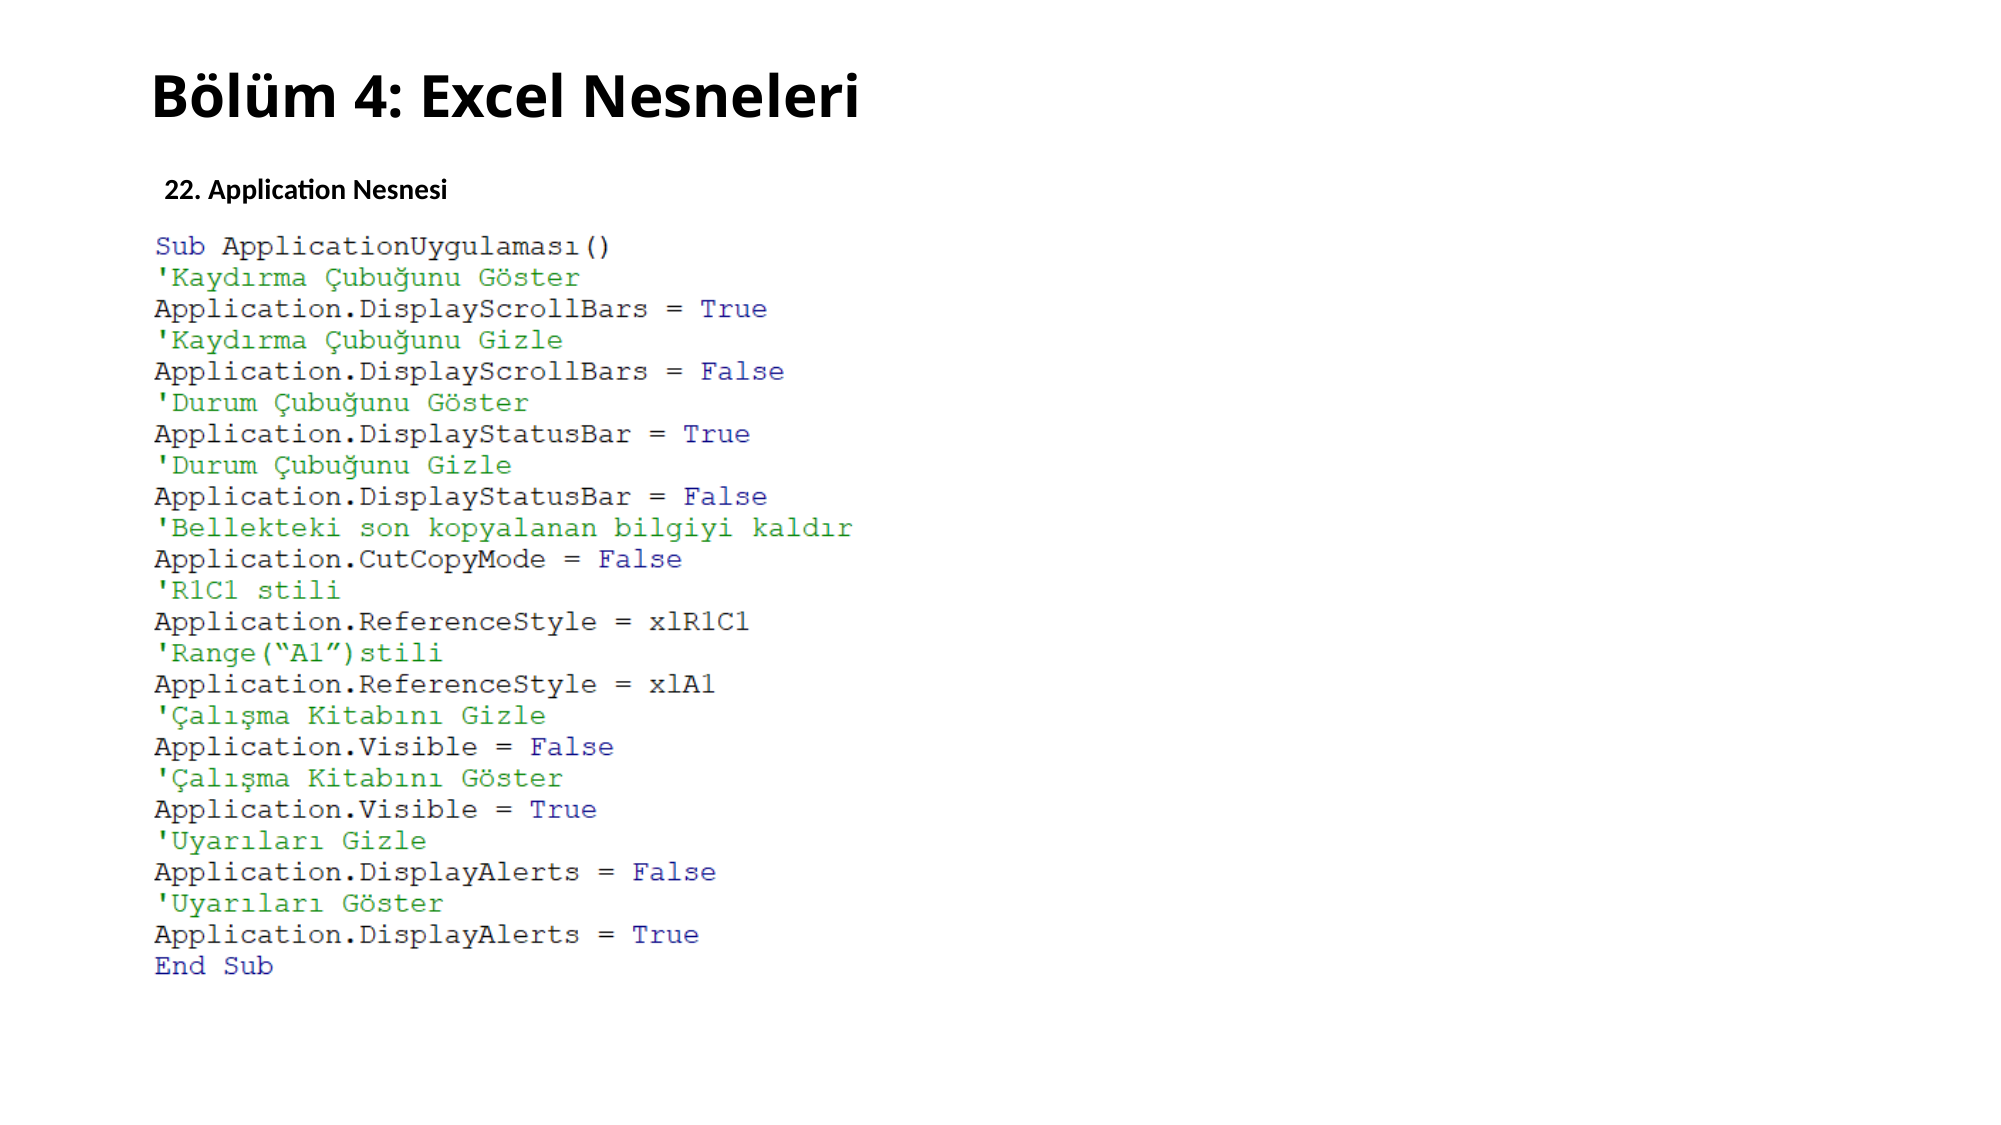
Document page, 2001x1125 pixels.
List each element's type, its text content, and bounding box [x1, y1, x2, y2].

picture [149, 222, 882, 1000]
text_box Bölüm 4: Excel Nesneleri [135, 59, 1861, 167]
text_box 22. Application Nesnesi [149, 166, 1037, 223]
